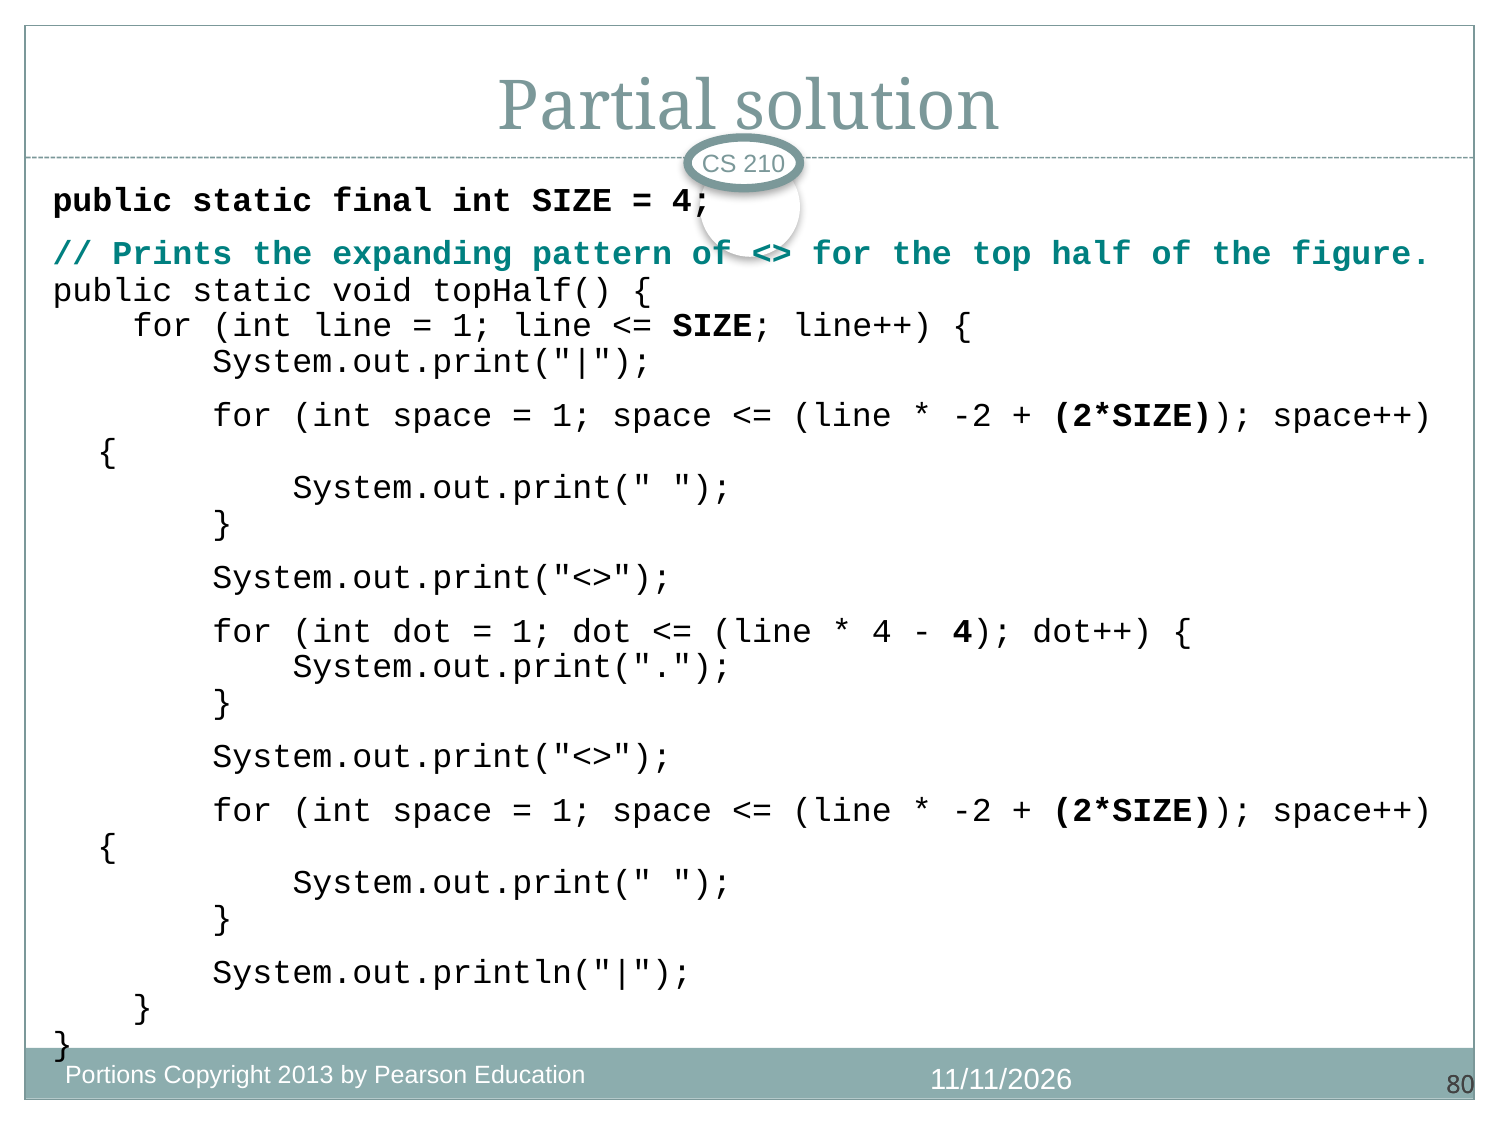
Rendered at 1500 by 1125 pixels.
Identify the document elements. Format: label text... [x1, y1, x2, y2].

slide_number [837, 1052, 1088, 1113]
list public static final int SIZE = 4; // Prints the expanding pattern of <> for the top half of the figure. public static void topHalf() { for (int line = 1; line <= SIZE; line++) { System.out.print("|"); for (int space = 1; space <= (line * -2 + (2*SIZE)); space++) { System.out.print(" "); } System.out.print("<>"); for (int dot = 1; dot <= (line * 4 - 4); dot++) { System.out.print("."); } System.out.print("<>"); for (int space = 1; space <= (line * -2 + (2*SIZE)); space++) { System.out.print(" "); } System.out.println("|"); } } [37, 174, 1463, 1013]
title Partial solution [49, 37, 1450, 144]
slide_number CS 210 [675, 137, 813, 188]
footer Portions Copyright 2013 by Pearson Education [50, 1051, 663, 1112]
